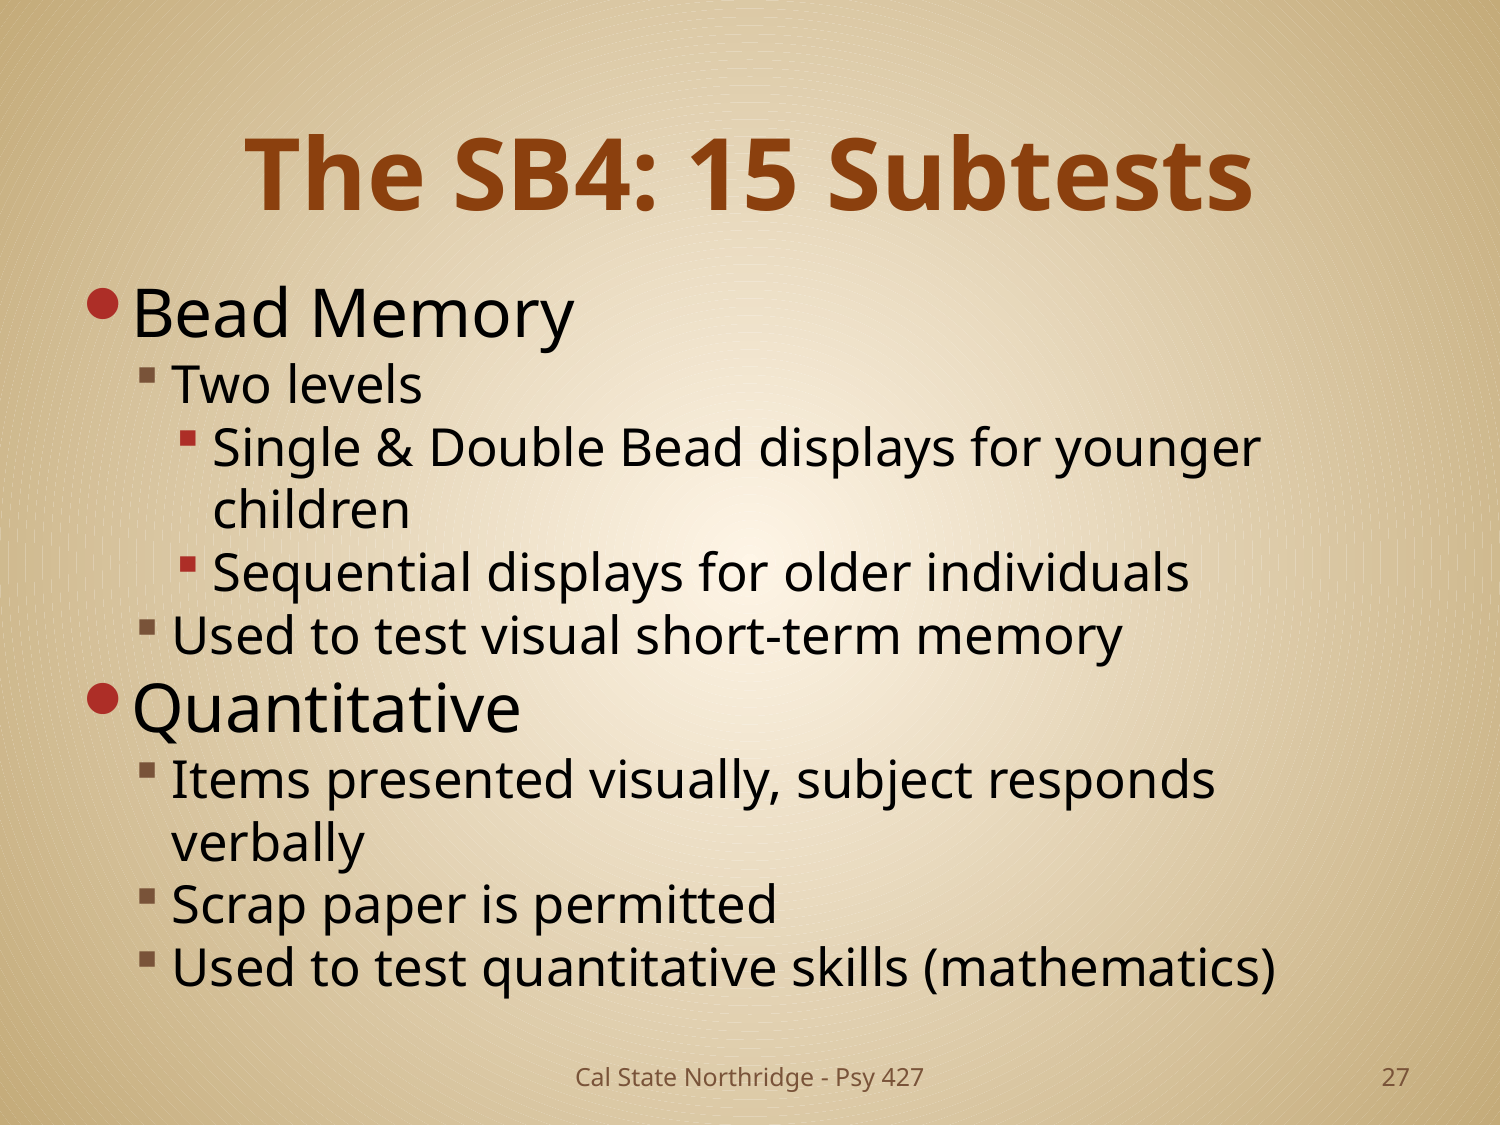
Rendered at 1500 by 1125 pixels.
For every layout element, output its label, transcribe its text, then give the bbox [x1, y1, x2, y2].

list Bead Memory Two levels Single & Double Bead displays for younger children Sequential displays for older individuals Used to test visual short-term memory Quantitative Items presented visually, subject responds verbally Scrap paper is permitted Used to test quantitative skills (mathematics) [75, 262, 1425, 1005]
slide_number 27 [1074, 1024, 1425, 1103]
footer Cal State Northridge - Psy 427 [512, 1024, 988, 1103]
title The SB4: 15 Subtests [75, 50, 1425, 238]
